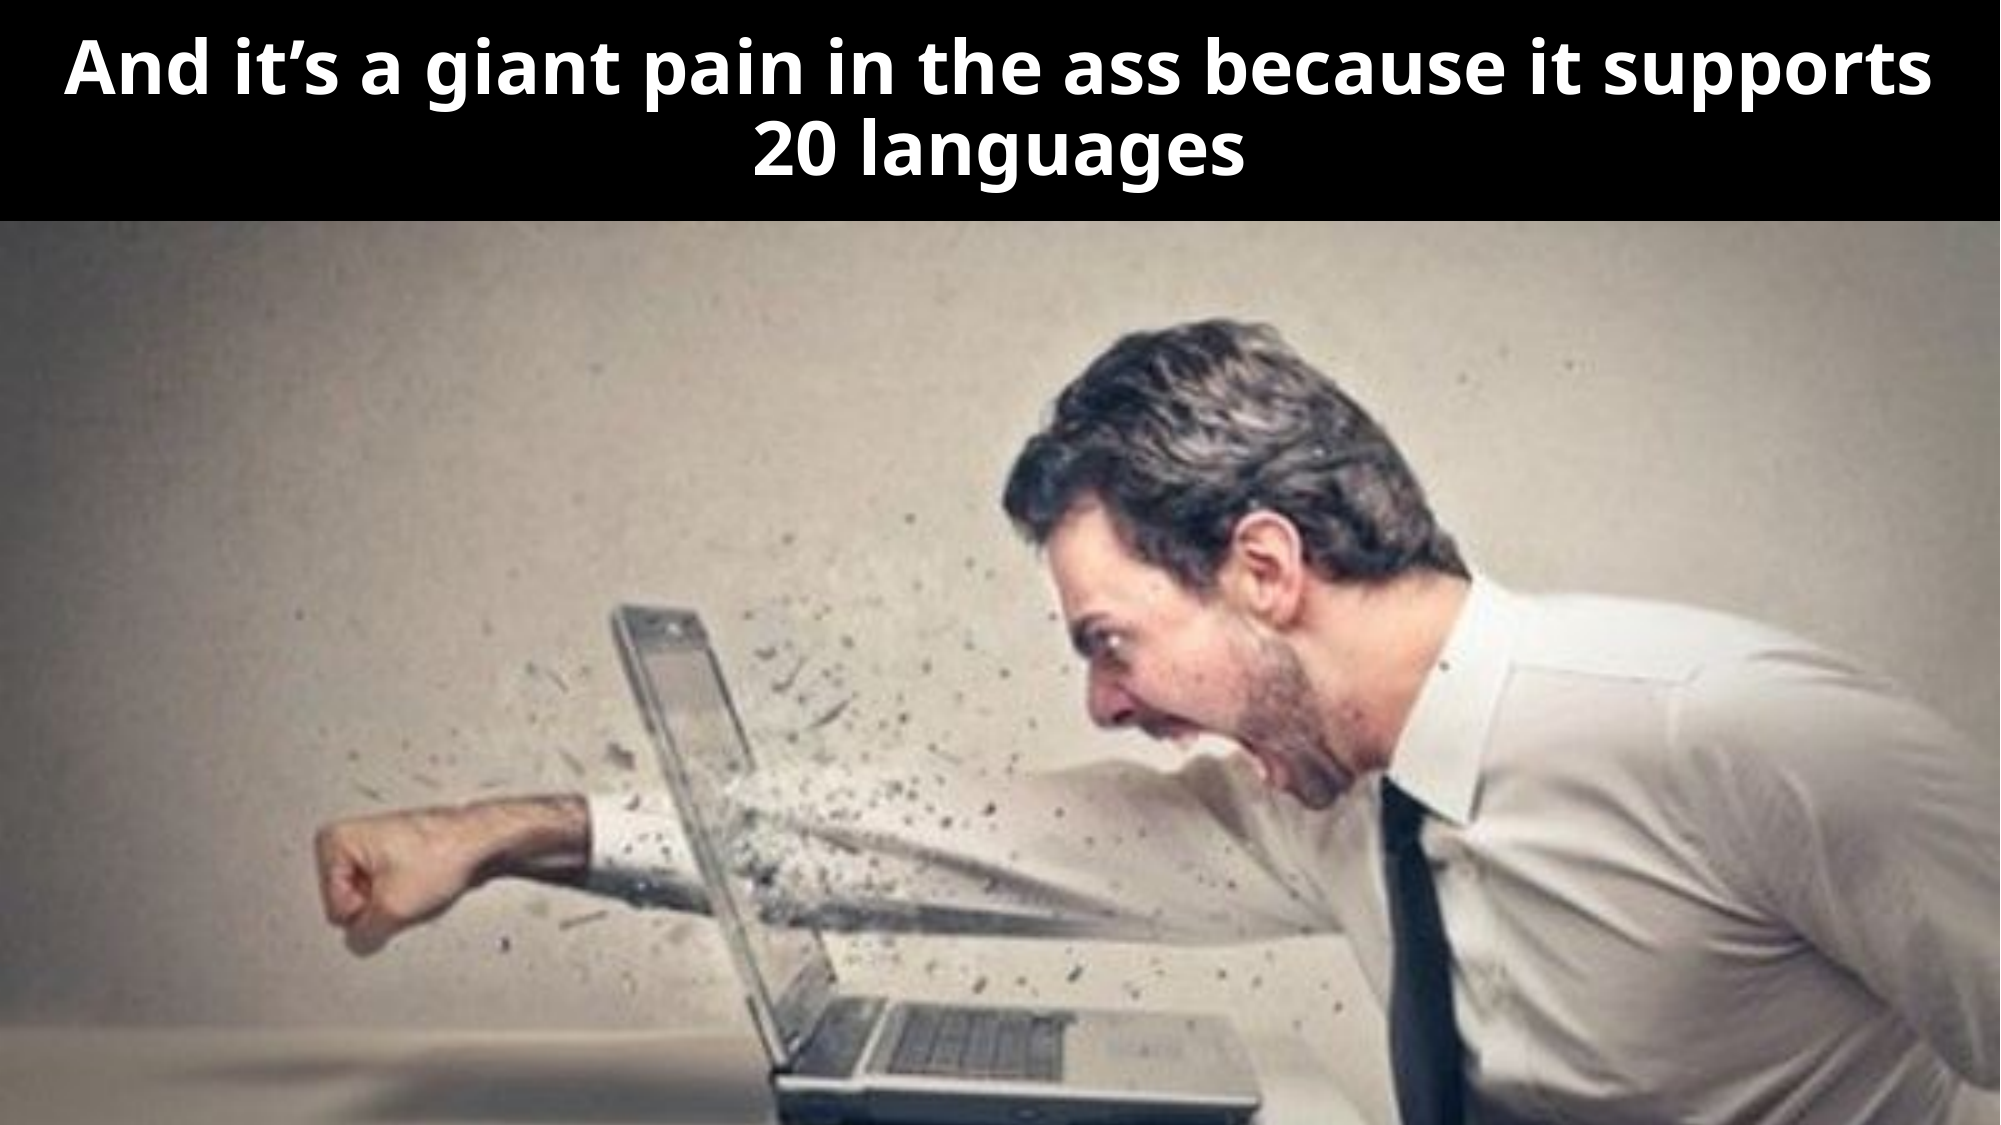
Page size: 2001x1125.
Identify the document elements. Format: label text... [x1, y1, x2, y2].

picture [0, 221, 2000, 1125]
title And it’s a giant pain in the ass because it supports 20 languages [0, 0, 2000, 221]
